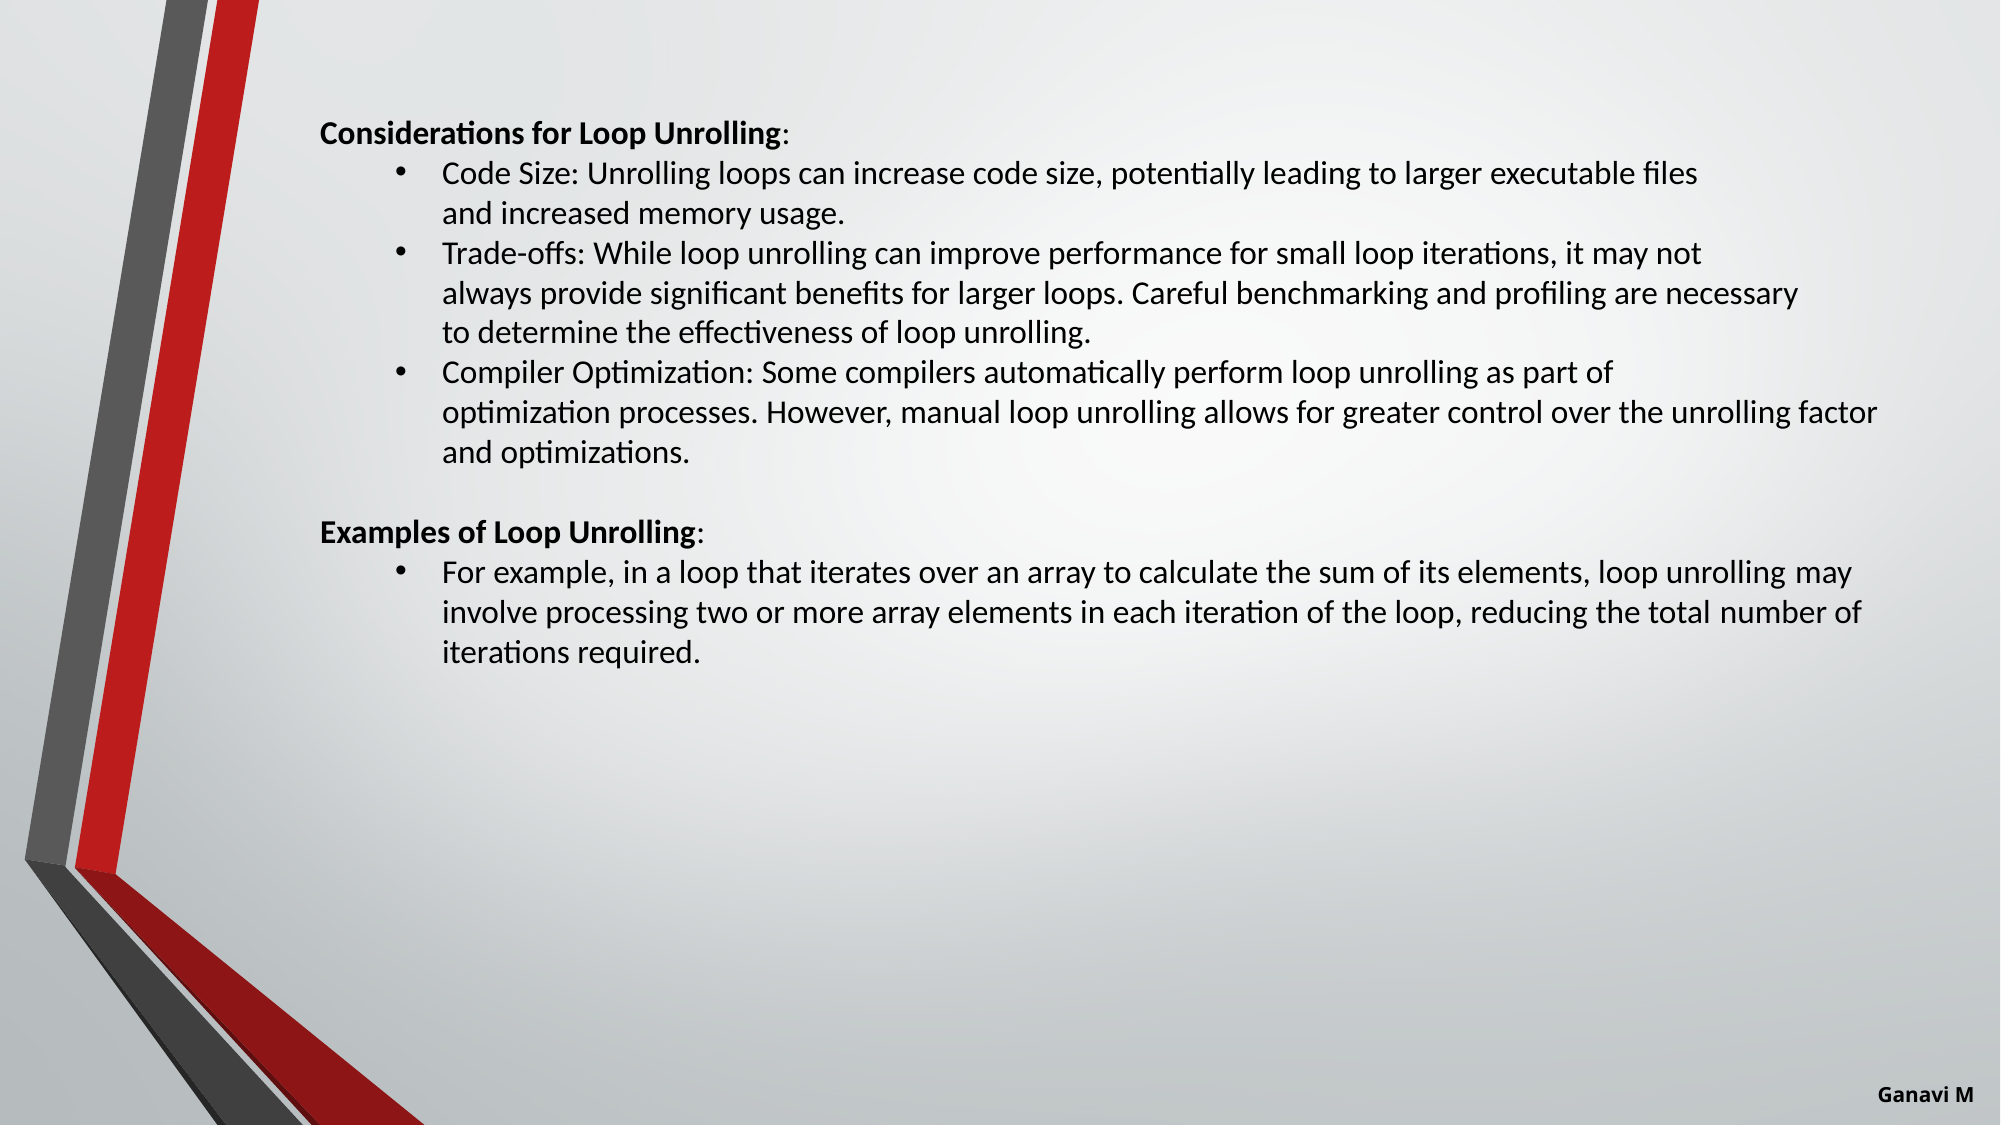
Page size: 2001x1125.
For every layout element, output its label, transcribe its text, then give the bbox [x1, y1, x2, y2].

footer Ganavi M [1862, 1064, 2000, 1125]
text_box Considerations for Loop Unrolling: Code Size: Unrolling loops can increase code size, potentially leading to larger executable files and increased memory usage. Trade-offs: While loop unrolling can improve performance for small loop iterations, it may not always provide significant benefits for larger loops. Careful benchmarking and profiling are necessary to determine the effectiveness of loop unrolling. Compiler Optimization: Some compilers automatically perform loop unrolling as part of optimization processes. However, manual loop unrolling allows for greater control over the unrolling factor and optimizations. Examples of Loop Unrolling: For example, in a loop that iterates over an array to calculate the sum of its elements, loop unrolling may involve processing two or more array elements in each iteration of the loop, reducing the total number of iterations required. [305, 103, 1903, 718]
